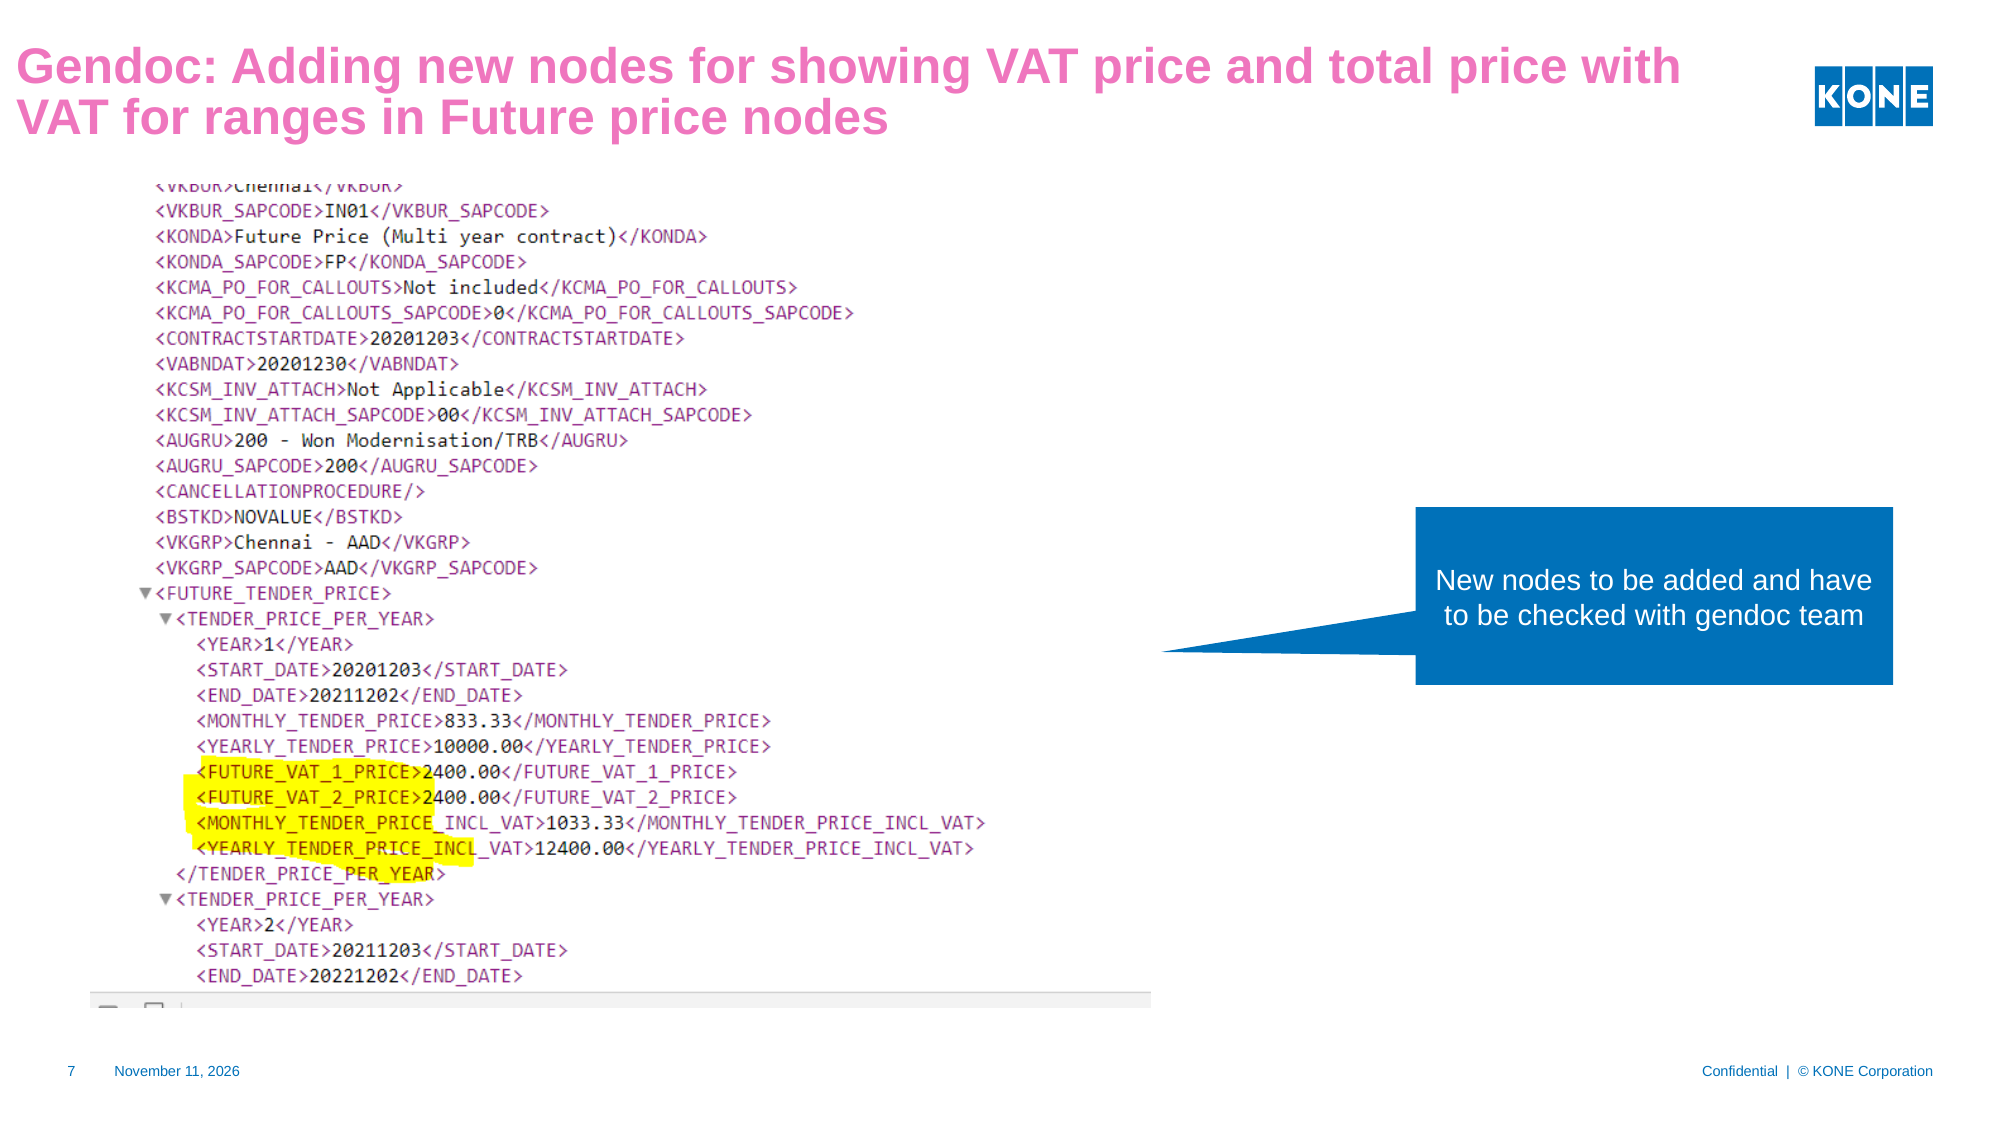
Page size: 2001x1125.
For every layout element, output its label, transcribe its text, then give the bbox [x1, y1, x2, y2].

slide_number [115, 1058, 457, 1083]
text_box New nodes to be added and have to be checked with gendoc team [1160, 506, 1895, 686]
slide_number 7 [67, 1058, 115, 1083]
picture [90, 184, 1151, 1008]
footer Confidential | © KONE Corporation [1543, 1058, 1934, 1083]
title Gendoc: Adding new nodes for showing VAT price and total price with VAT for ranges in Future price nodes [15, 42, 1717, 185]
